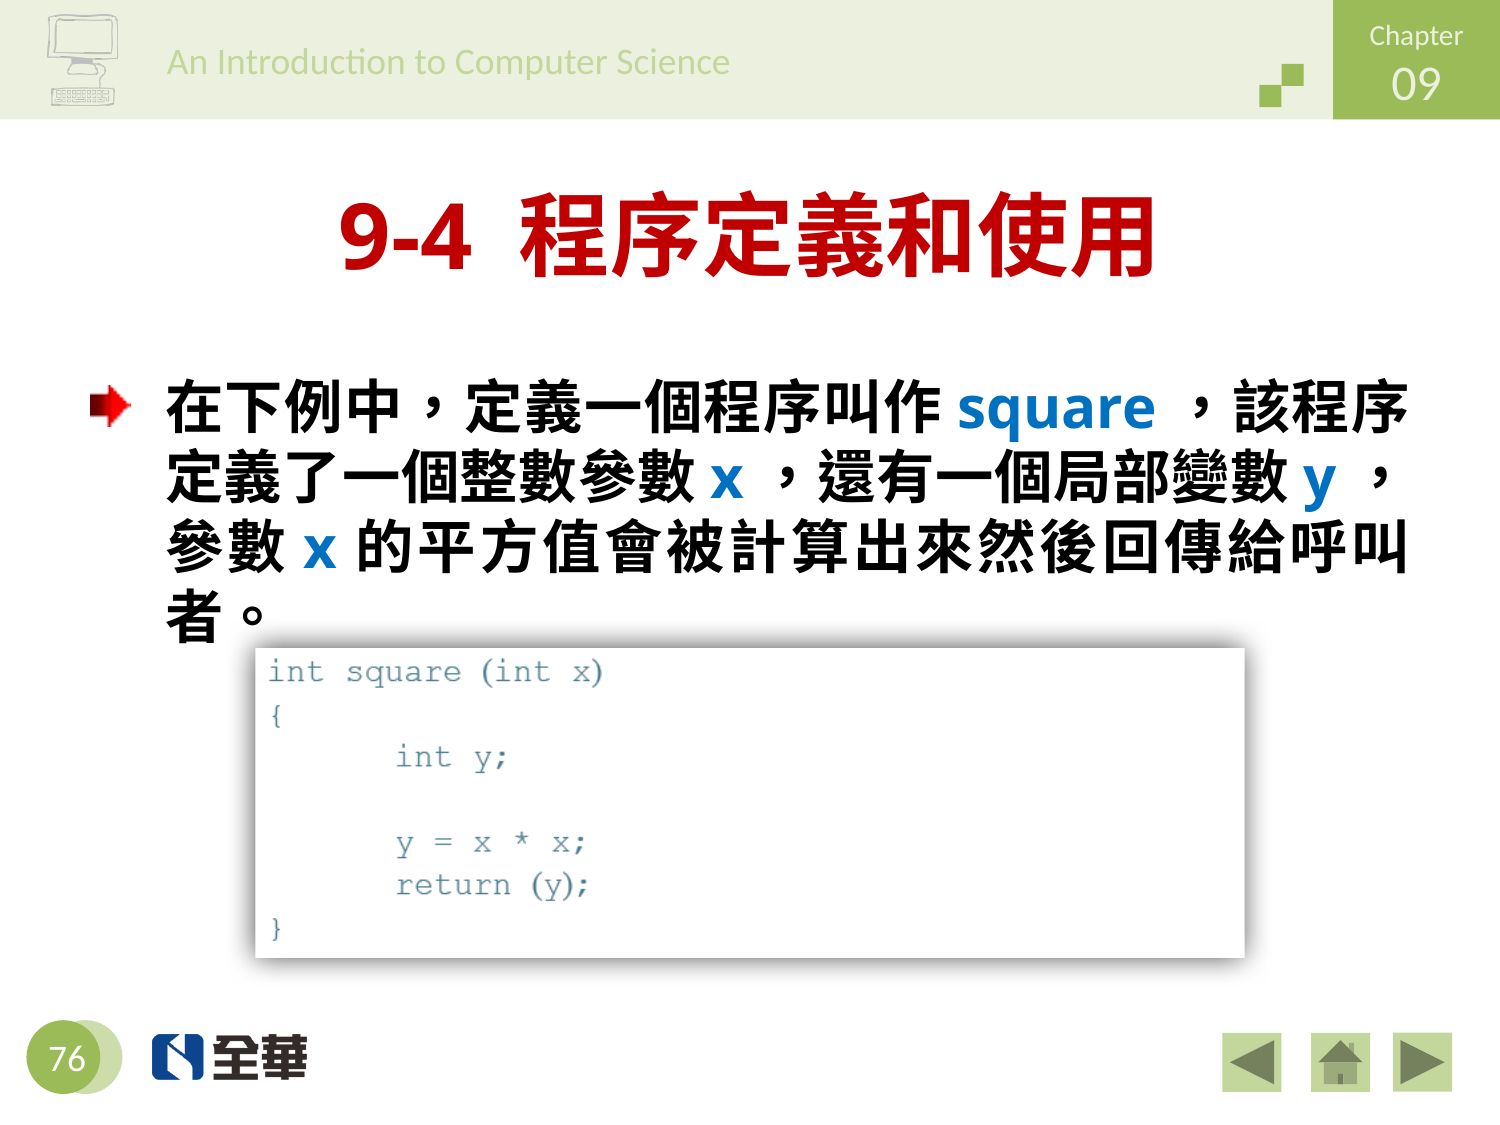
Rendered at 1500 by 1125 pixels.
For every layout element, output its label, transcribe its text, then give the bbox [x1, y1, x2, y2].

picture [152, 1034, 307, 1080]
list 在下例中，定義一個程序叫作square，該程序定義了一個整數參數x，還有一個局部變數y，參數x的平方值會被計算出來然後回傳給呼叫者。 [75, 363, 1425, 1005]
title 9-4 程序定義和使用 [75, 138, 1425, 327]
picture [47, 14, 118, 106]
picture [90, 385, 131, 427]
picture [255, 647, 1245, 958]
